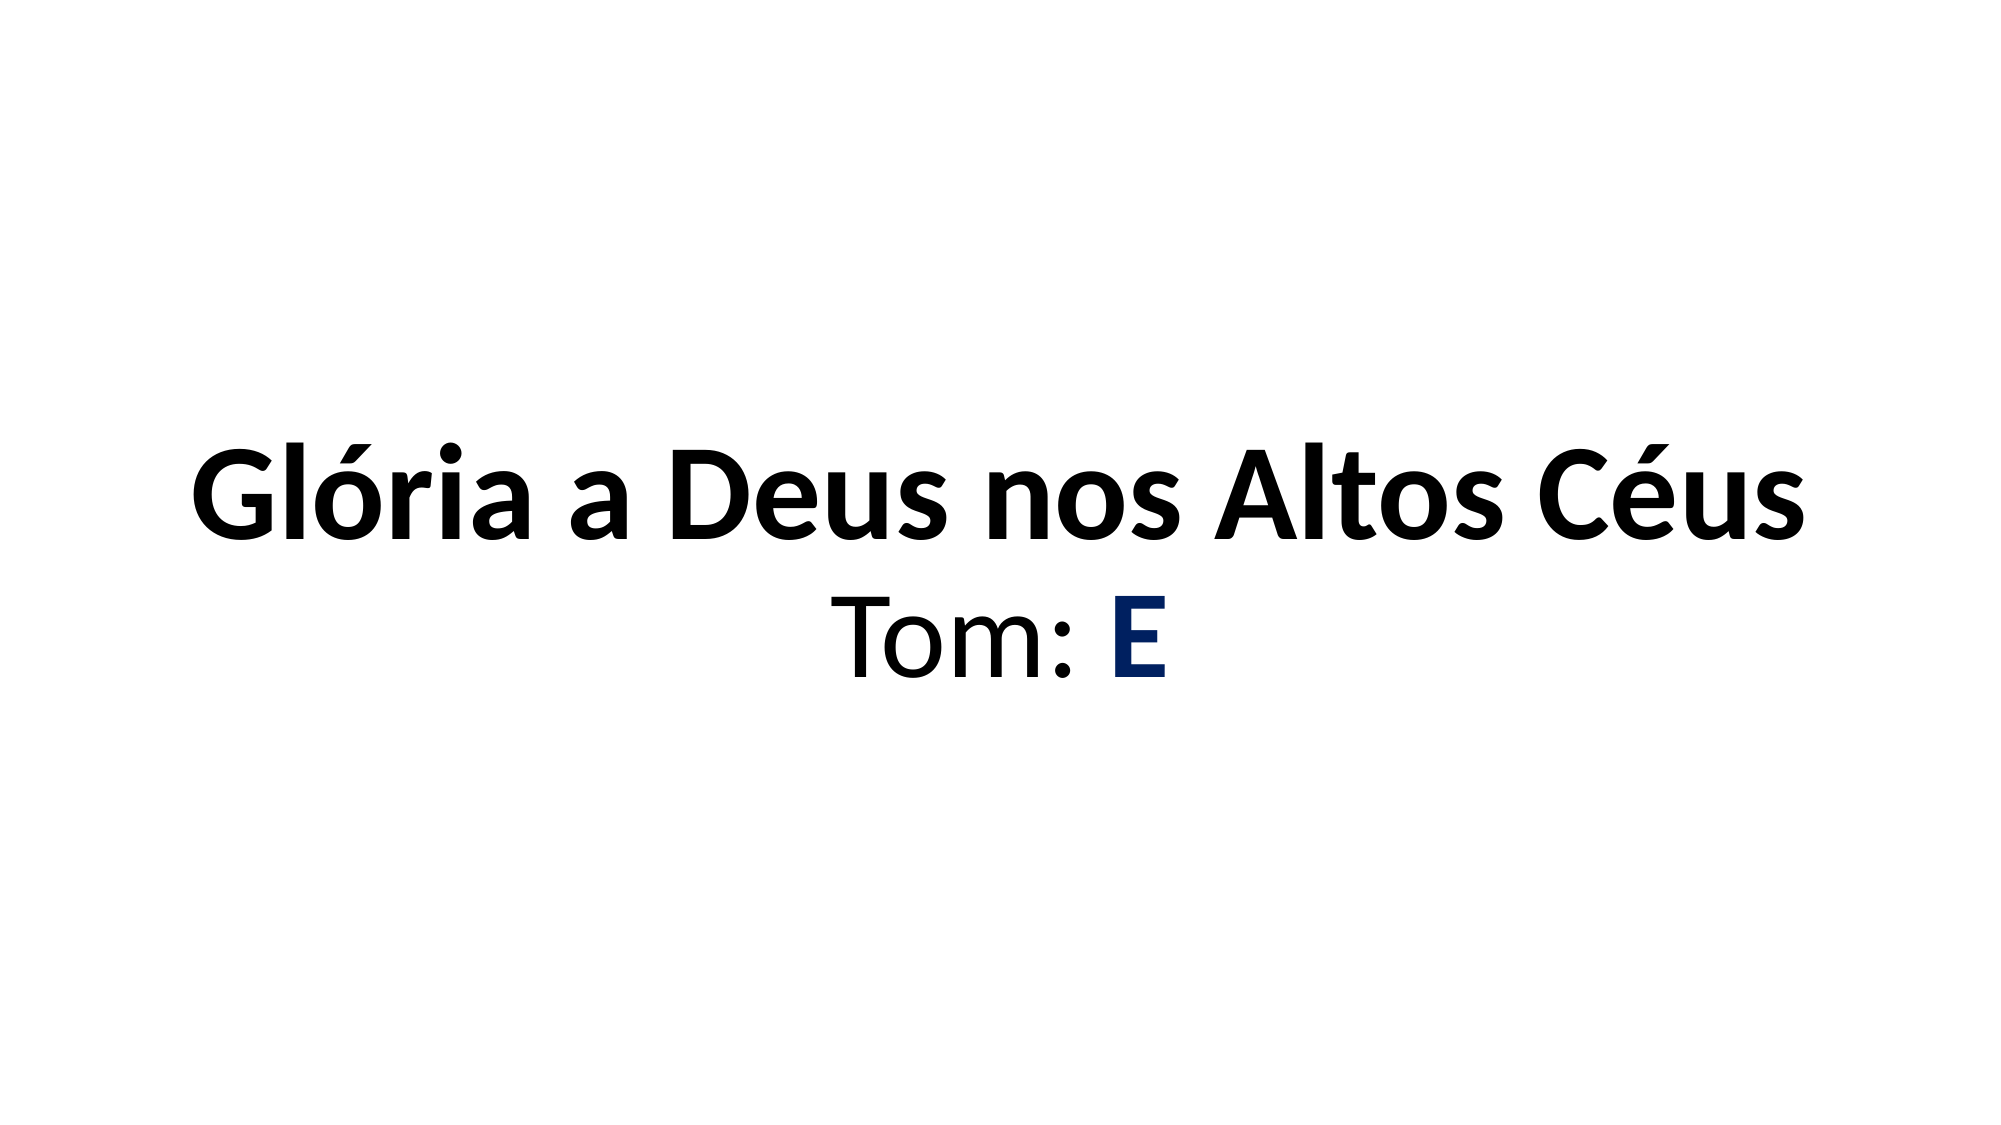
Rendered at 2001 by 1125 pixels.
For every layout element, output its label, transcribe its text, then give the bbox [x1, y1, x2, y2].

title Glória a Deus nos Altos Céus Tom: E [0, 0, 2000, 1125]
